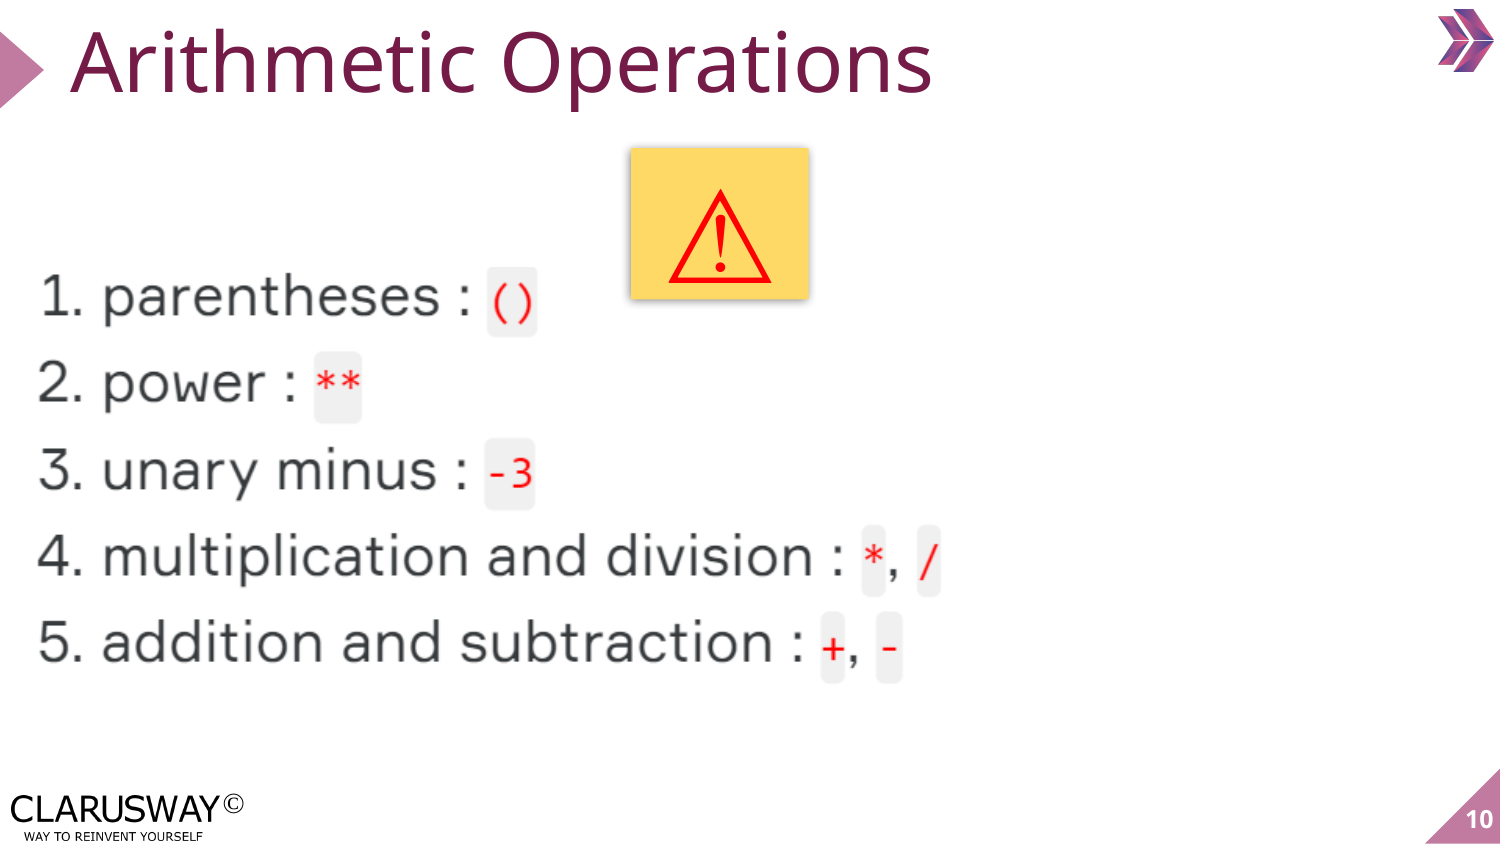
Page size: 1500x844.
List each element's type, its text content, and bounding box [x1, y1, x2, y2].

picture [1438, 9, 1494, 72]
picture [37, 267, 955, 698]
subtitle ⚠ [631, 148, 809, 266]
slide_number ‹#› [1418, 760, 1494, 838]
title Arithmetic Operations [70, 28, 1376, 132]
picture [11, 795, 220, 841]
